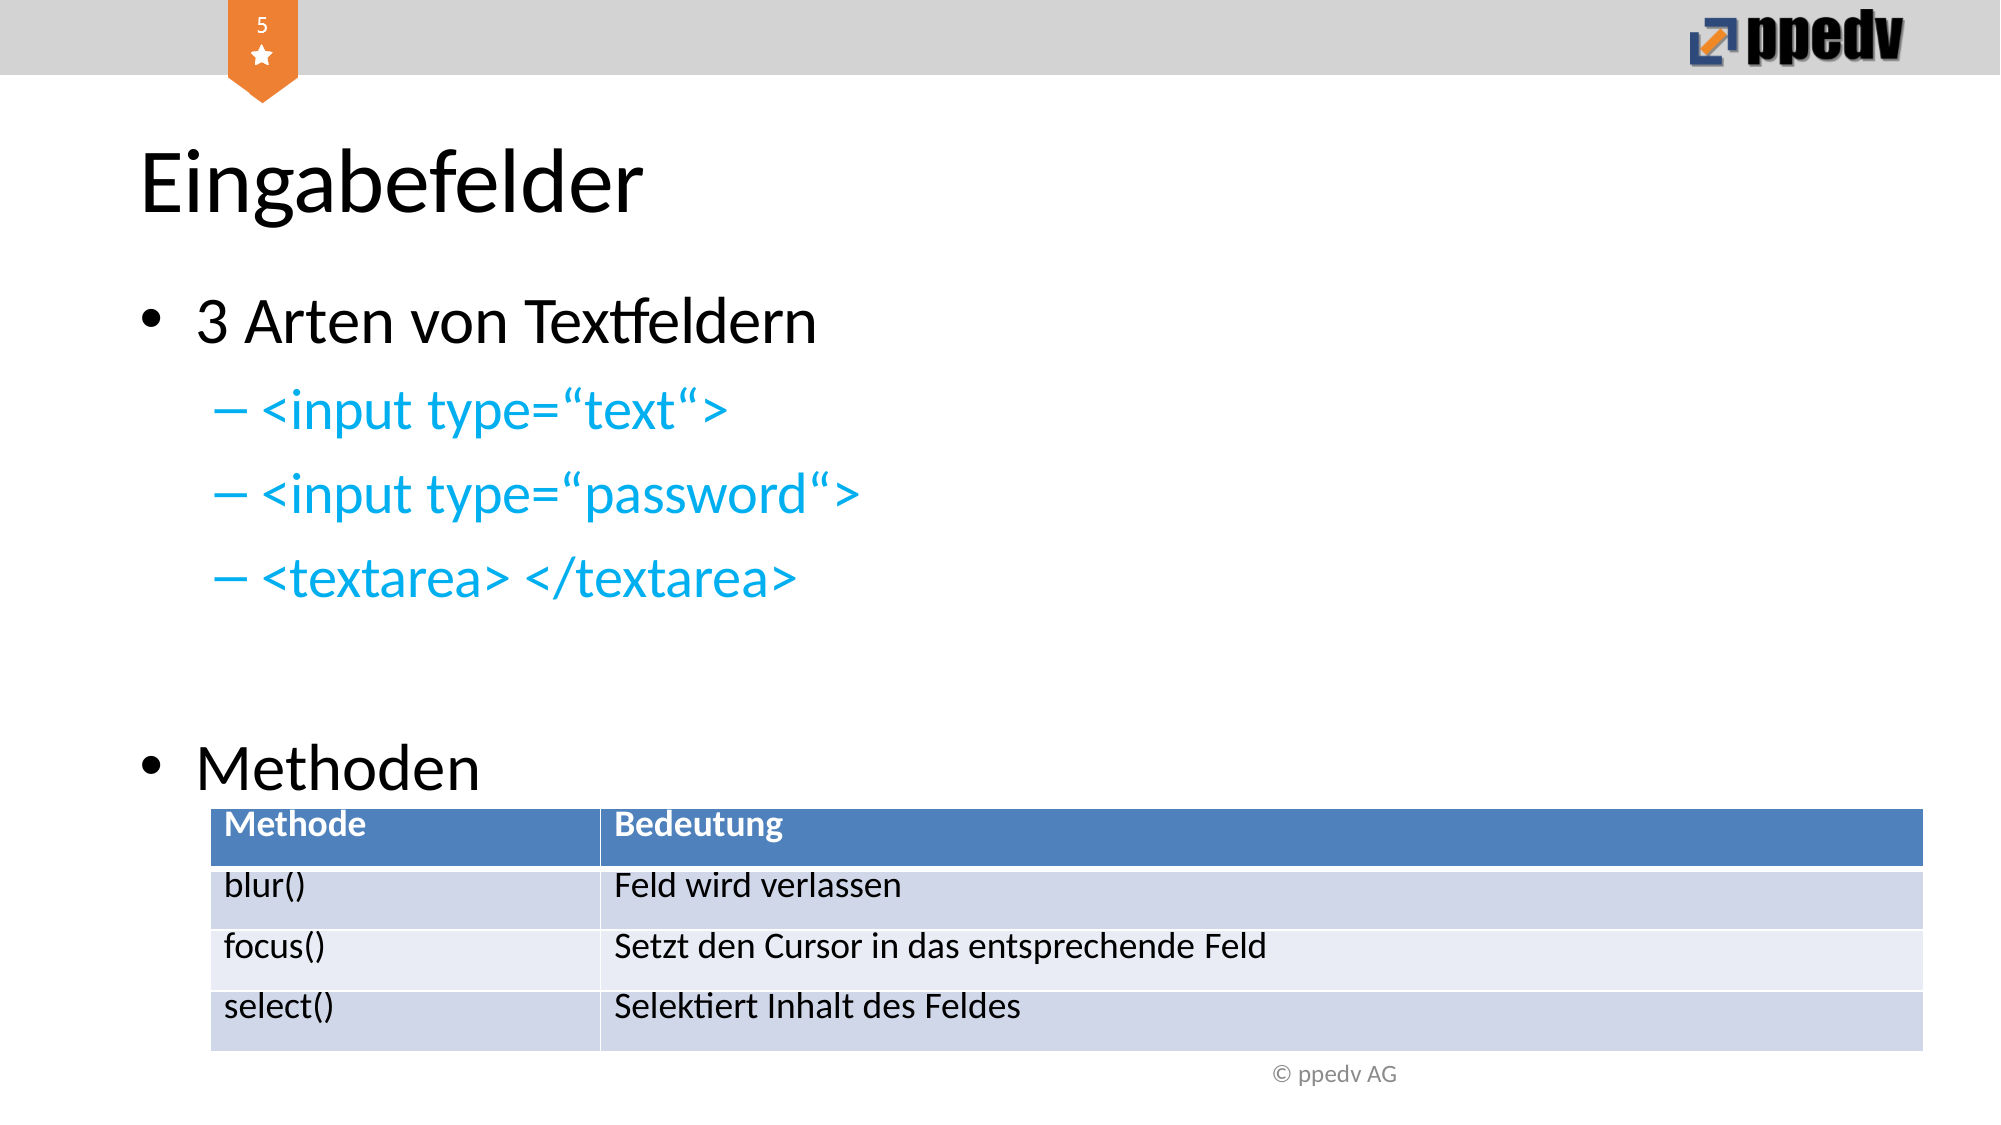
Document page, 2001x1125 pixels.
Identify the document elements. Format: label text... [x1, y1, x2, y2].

footer © ppedv AG [137, 1042, 1413, 1103]
picture [0, 0, 2000, 104]
table_cell Selektiert Inhalt des Feldes [601, 992, 1923, 1051]
table_cell select() [211, 992, 600, 1042]
table_cell focus() [211, 931, 600, 990]
table_cell blur() [211, 872, 600, 929]
table_cell Feld wird verlassen [601, 872, 1923, 929]
table_header Bedeutung [601, 809, 1923, 866]
table_header Methode [211, 809, 600, 866]
text_box 3 Arten von Textfeldern <input type=“text“> <input type=“password“> <textarea> </textarea> Methoden [137, 277, 870, 804]
title Eingabefelder [137, 82, 1863, 271]
table_cell Setzt den Cursor in das entsprechende Feld [601, 931, 1923, 990]
